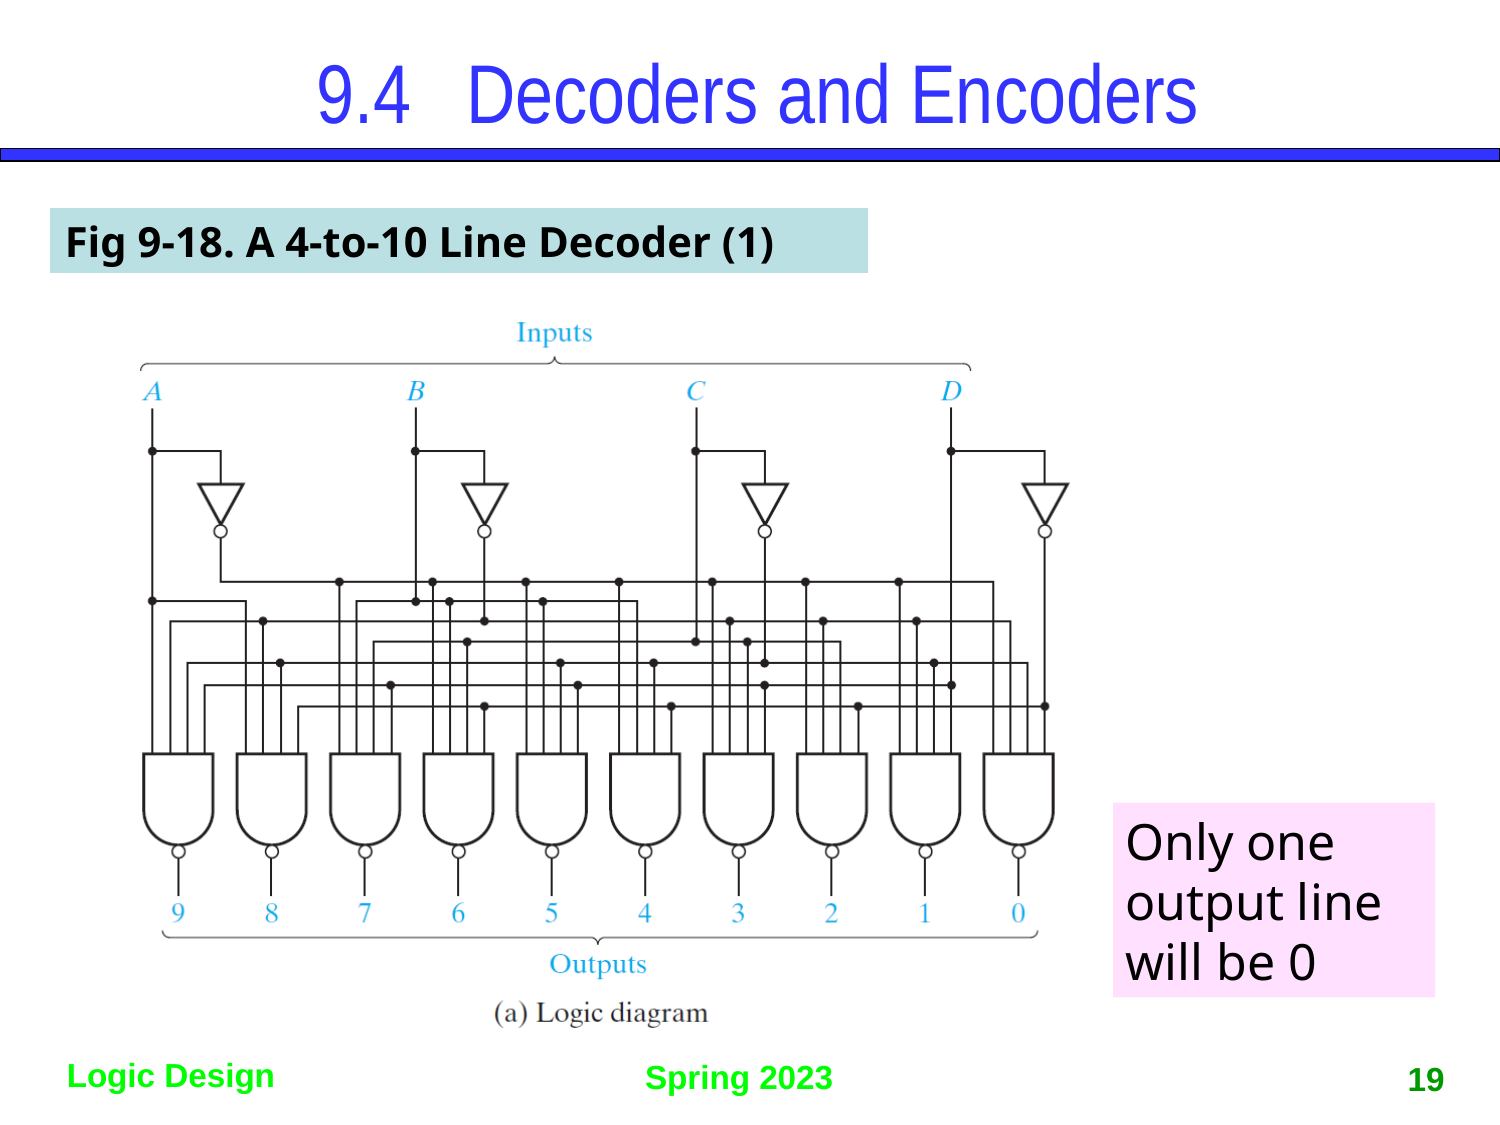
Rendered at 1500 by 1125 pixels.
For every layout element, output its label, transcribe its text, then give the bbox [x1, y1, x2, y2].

slide_number 19 [1369, 1034, 1483, 1107]
title 9.4 Decoders and Encoders [45, 42, 1471, 138]
text_box Fig 9-18. A 4-to-10 Line Decoder (1) [50, 208, 869, 273]
text_box Only one output line will be 0 [1117, 802, 1436, 998]
picture [100, 303, 1113, 1036]
